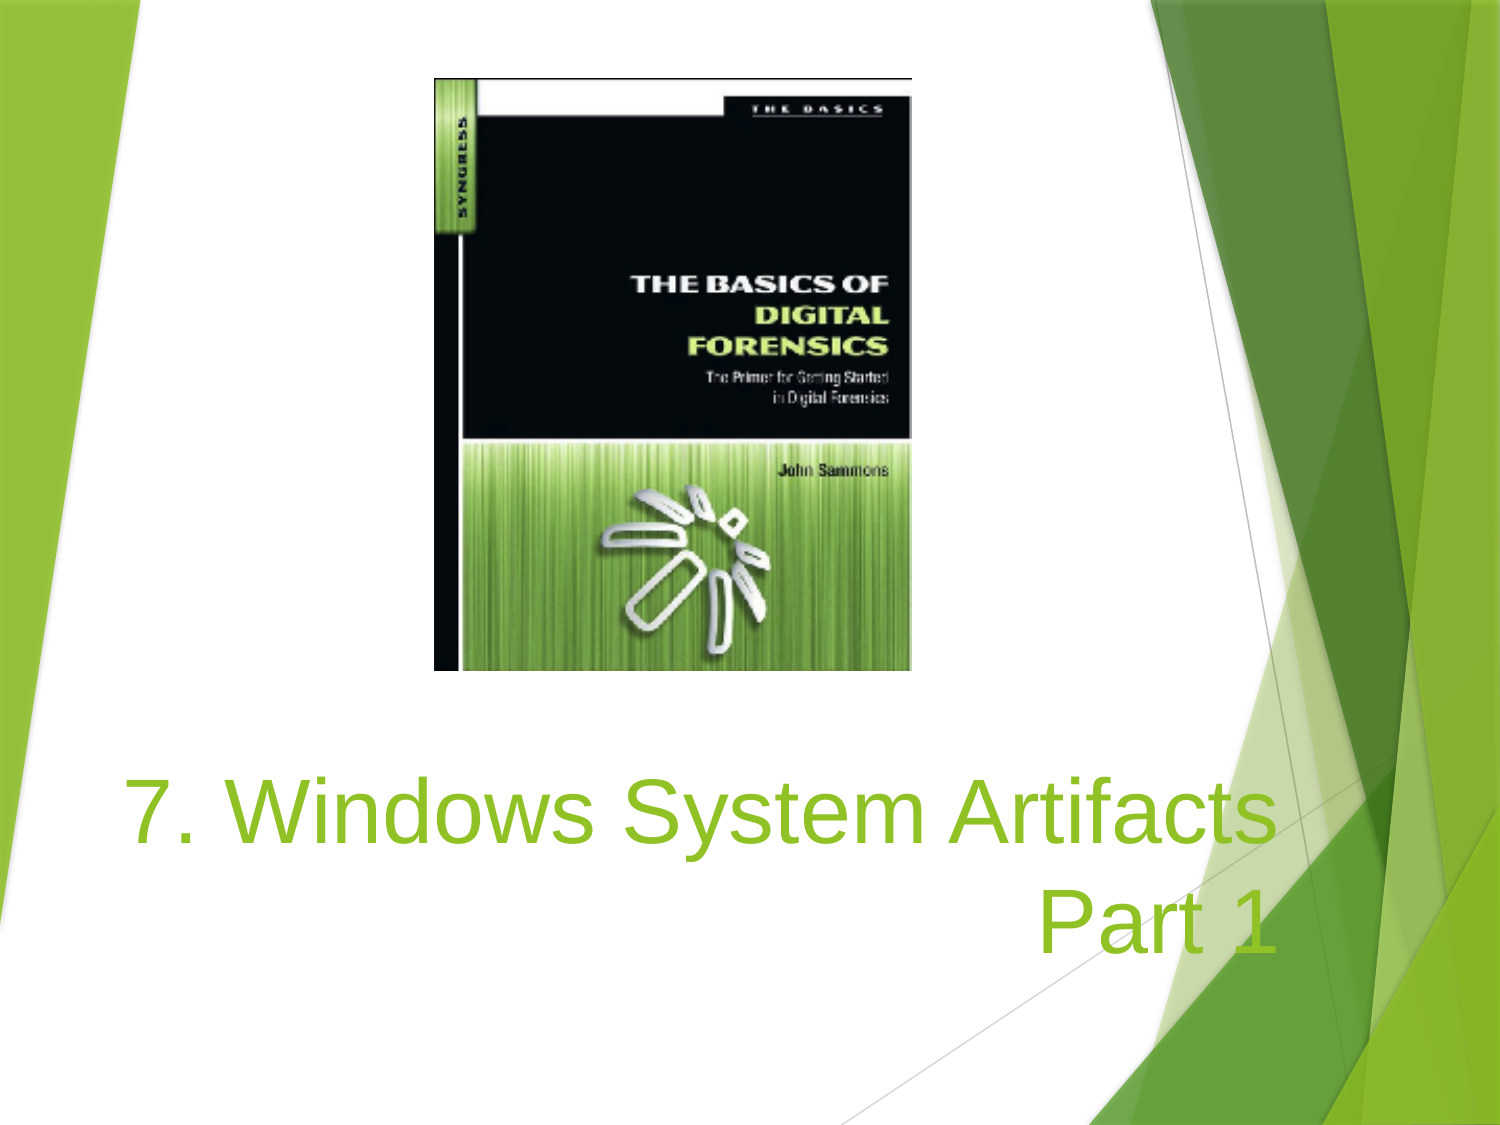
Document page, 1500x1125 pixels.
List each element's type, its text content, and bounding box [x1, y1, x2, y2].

picture [433, 78, 912, 671]
title 7. Windows System Artifacts Part 1 [61, 99, 1297, 980]
